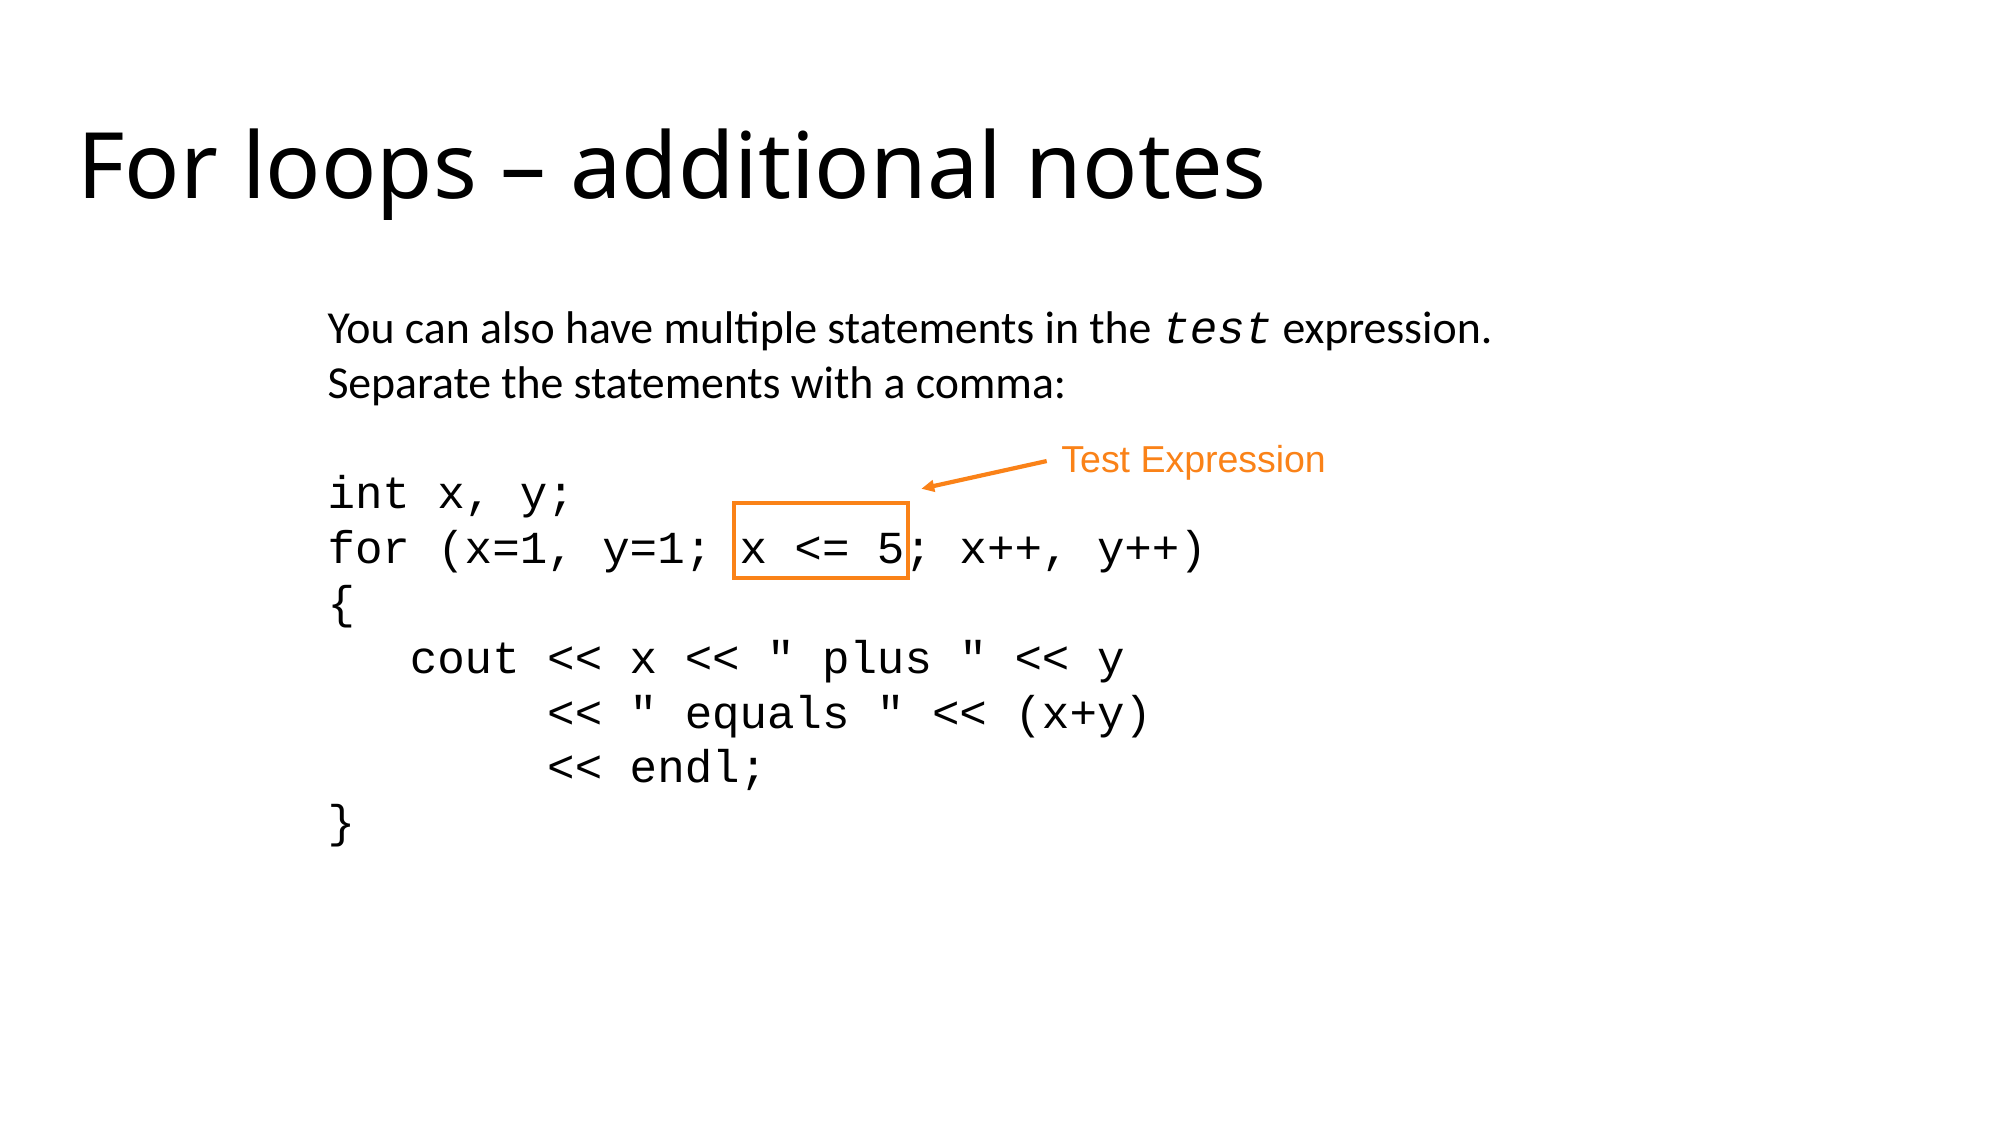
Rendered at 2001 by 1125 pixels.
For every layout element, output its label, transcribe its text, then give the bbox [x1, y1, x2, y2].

text_box [921, 460, 1047, 493]
title For loops – additional notes [62, 59, 1938, 278]
text_box Test Expression [1046, 427, 1347, 488]
text_box You can also have multiple statements in the test expression. Separate the statements with a comma: int x, y; for (x=1, y=1; x <= 5; x++, y++) { cout << x << " plus " << y << " equals " << (x+y) << endl; } [312, 290, 1663, 1033]
text_box [734, 502, 908, 578]
